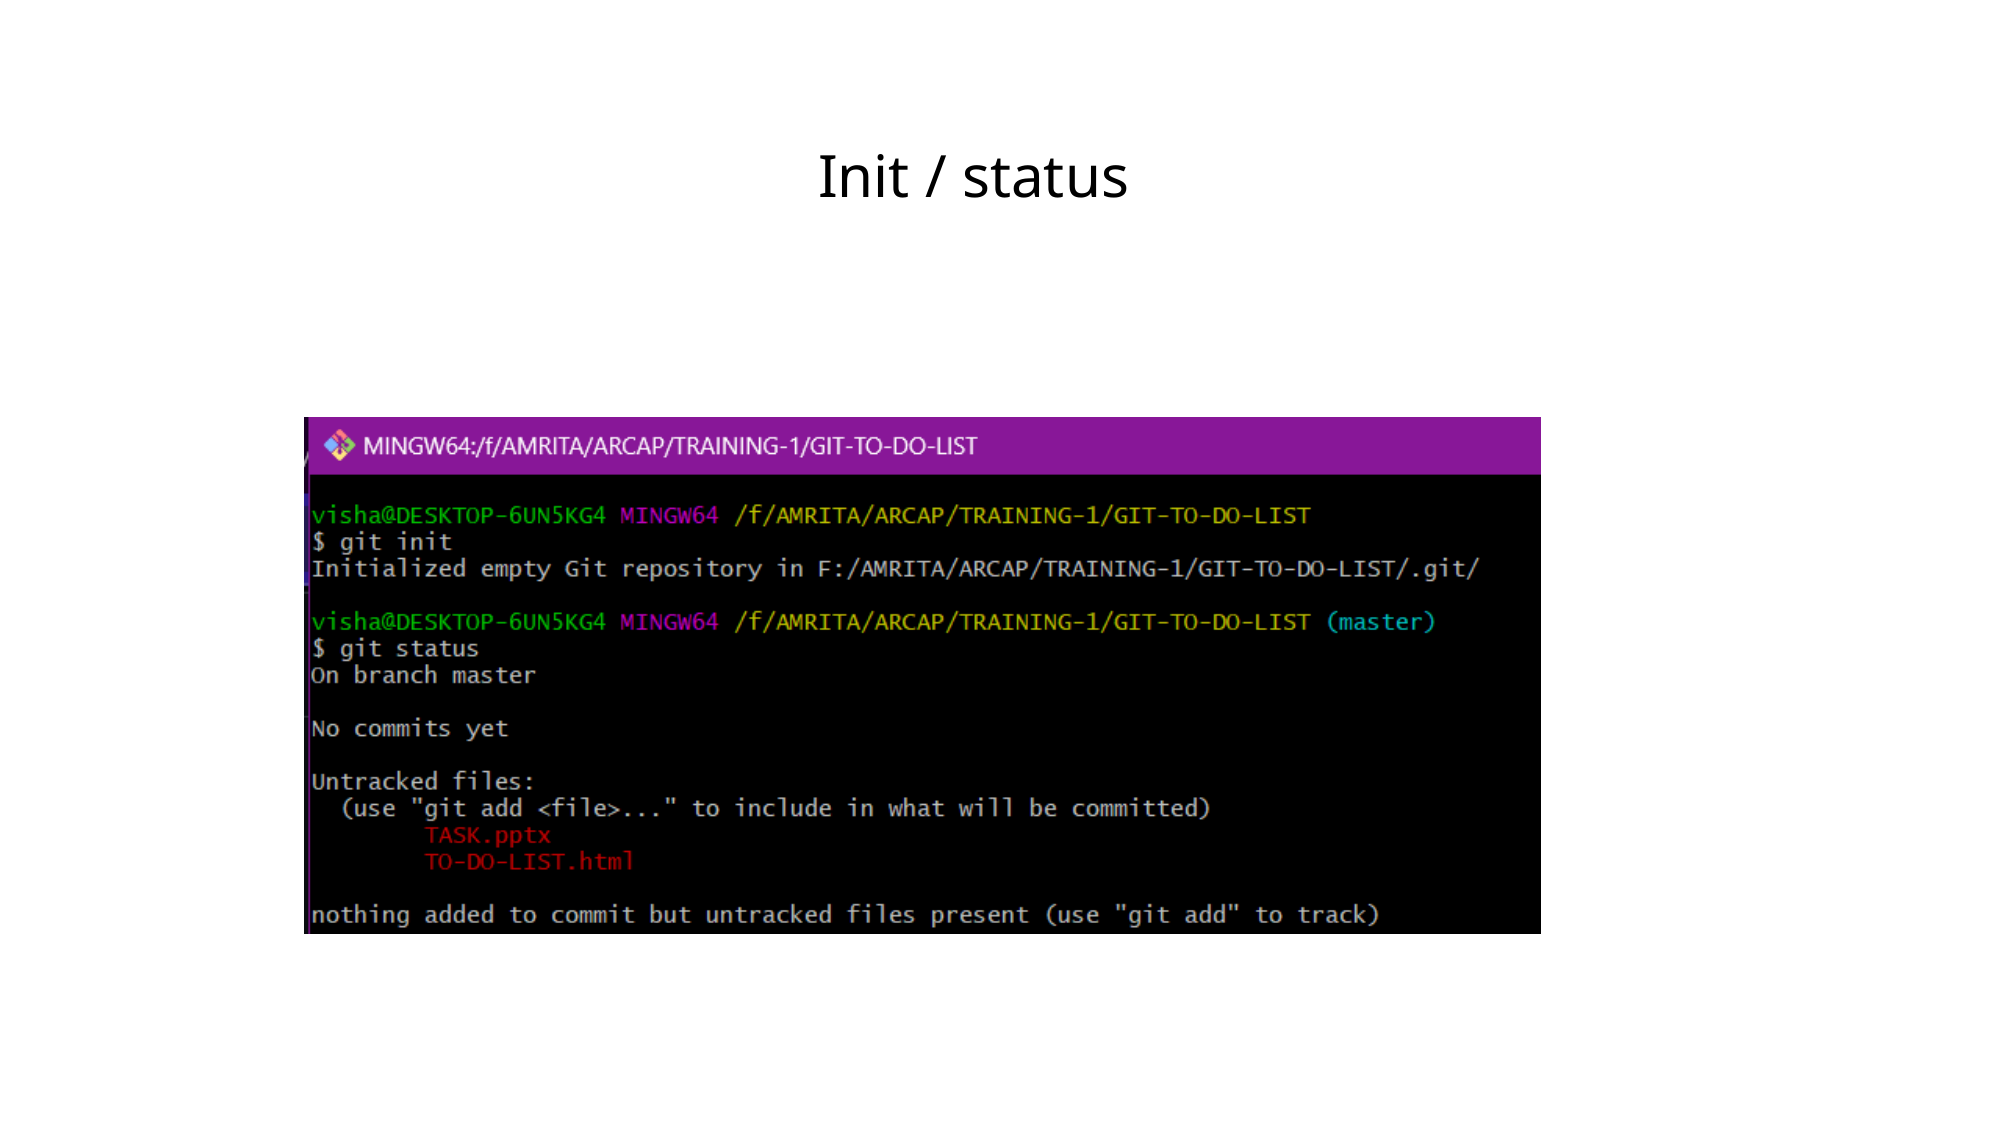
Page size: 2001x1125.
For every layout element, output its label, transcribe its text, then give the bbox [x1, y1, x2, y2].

picture [304, 417, 1541, 934]
title Init / status [244, 121, 1704, 218]
